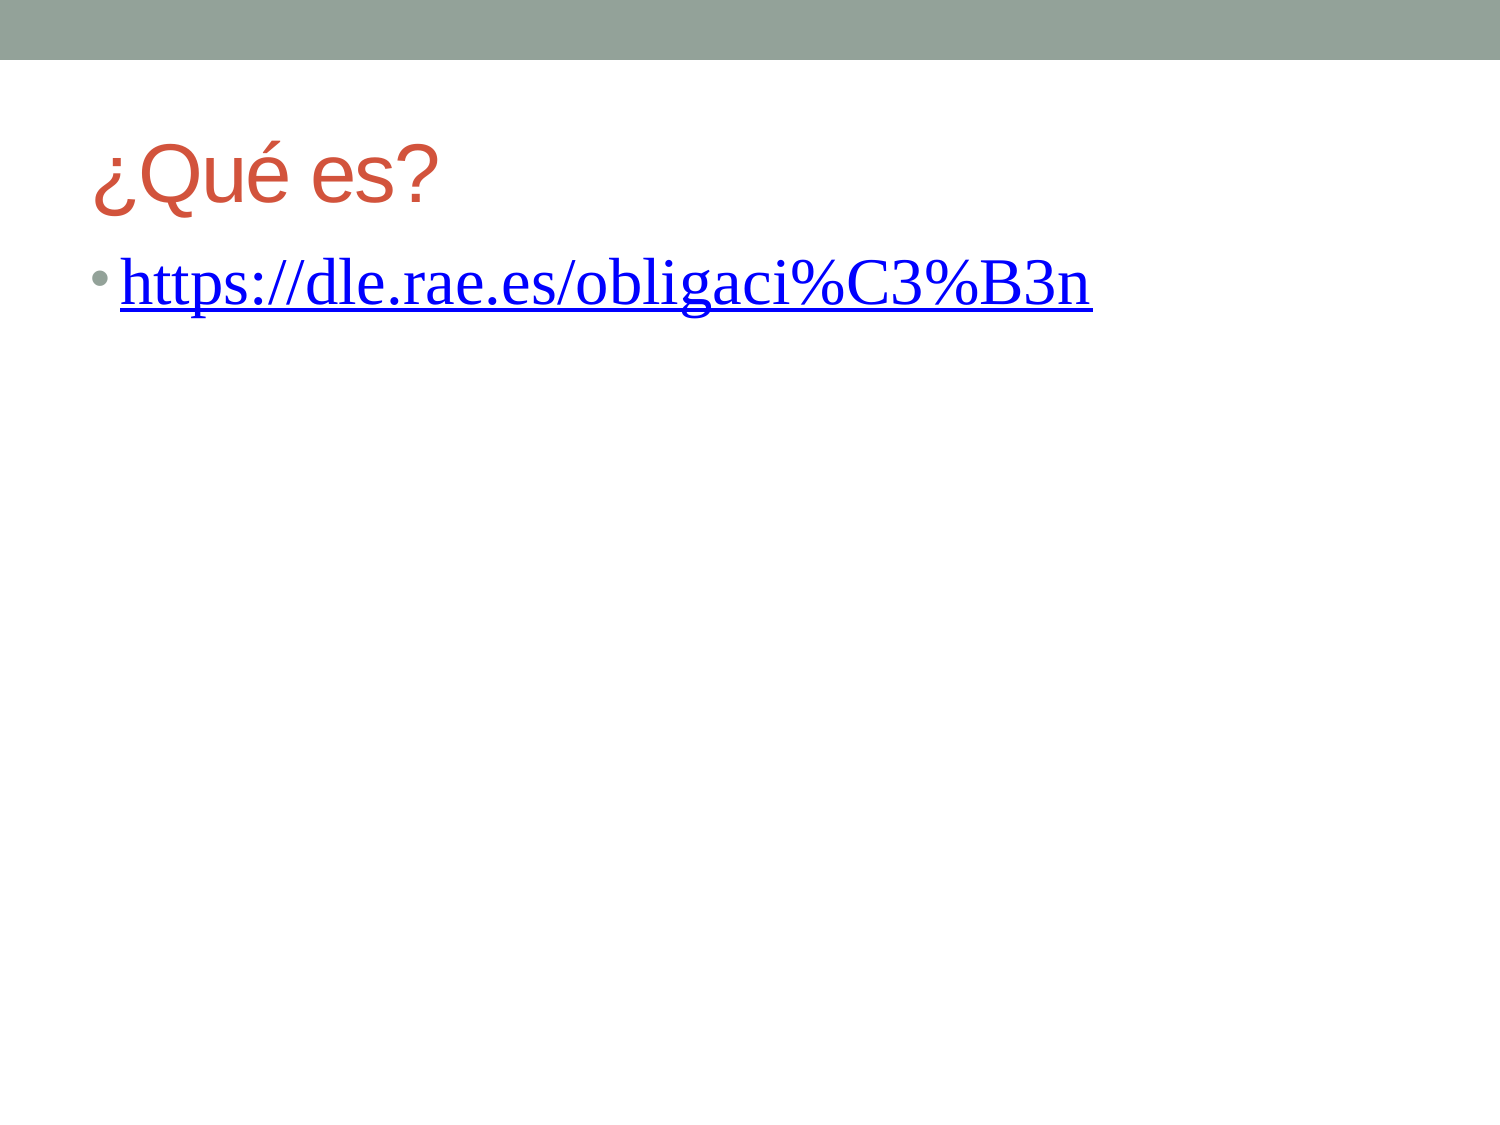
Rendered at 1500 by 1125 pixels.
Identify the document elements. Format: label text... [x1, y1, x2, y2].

title ¿Qué es? [75, 87, 1425, 230]
list https://dle.rae.es/obligaci%C3%B3n [75, 230, 1425, 891]
